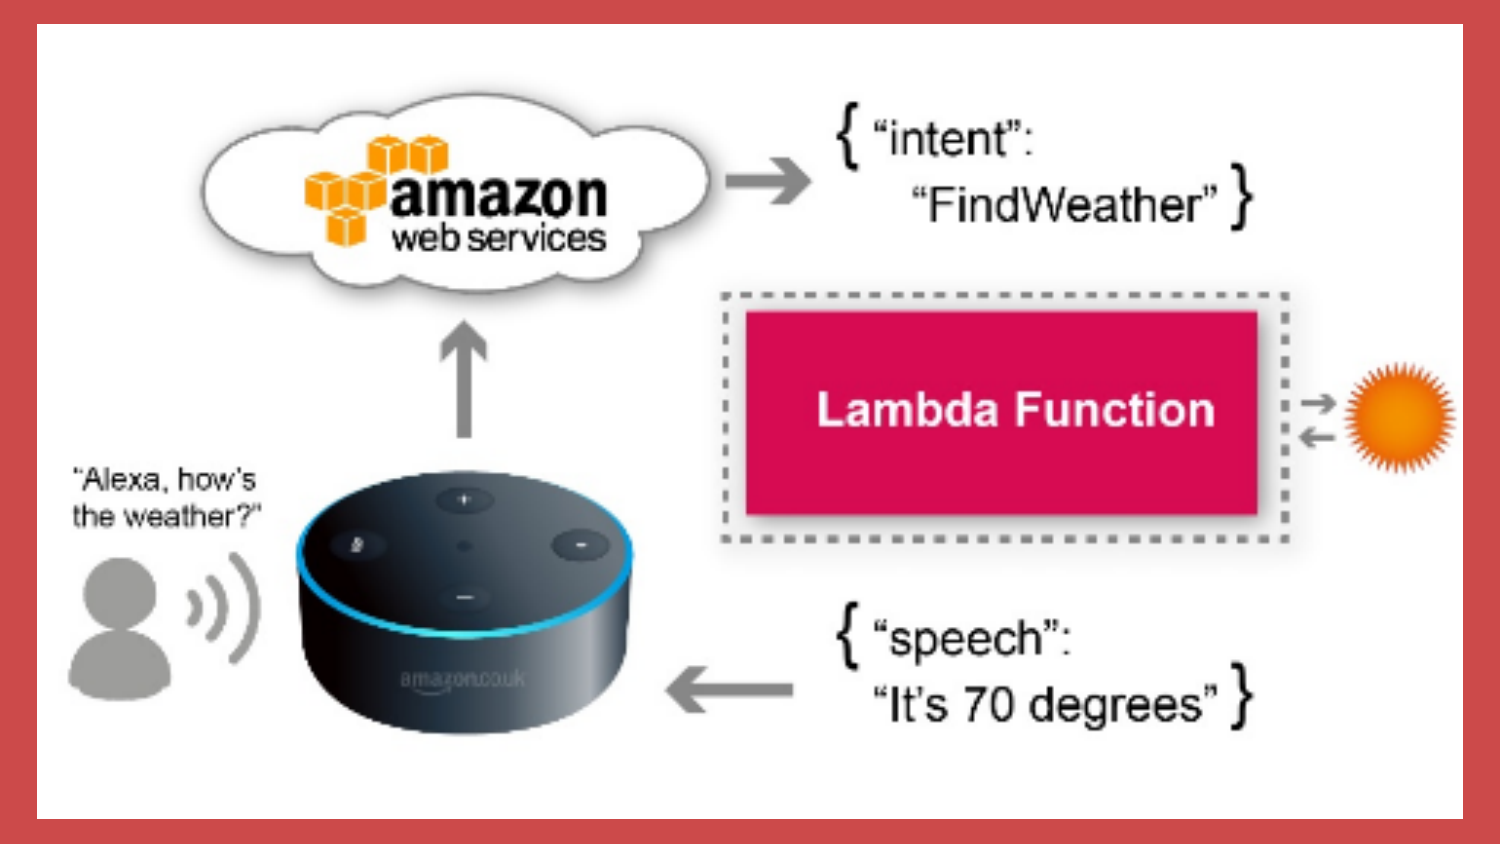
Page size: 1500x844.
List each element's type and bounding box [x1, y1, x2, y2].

picture [37, 24, 1463, 820]
